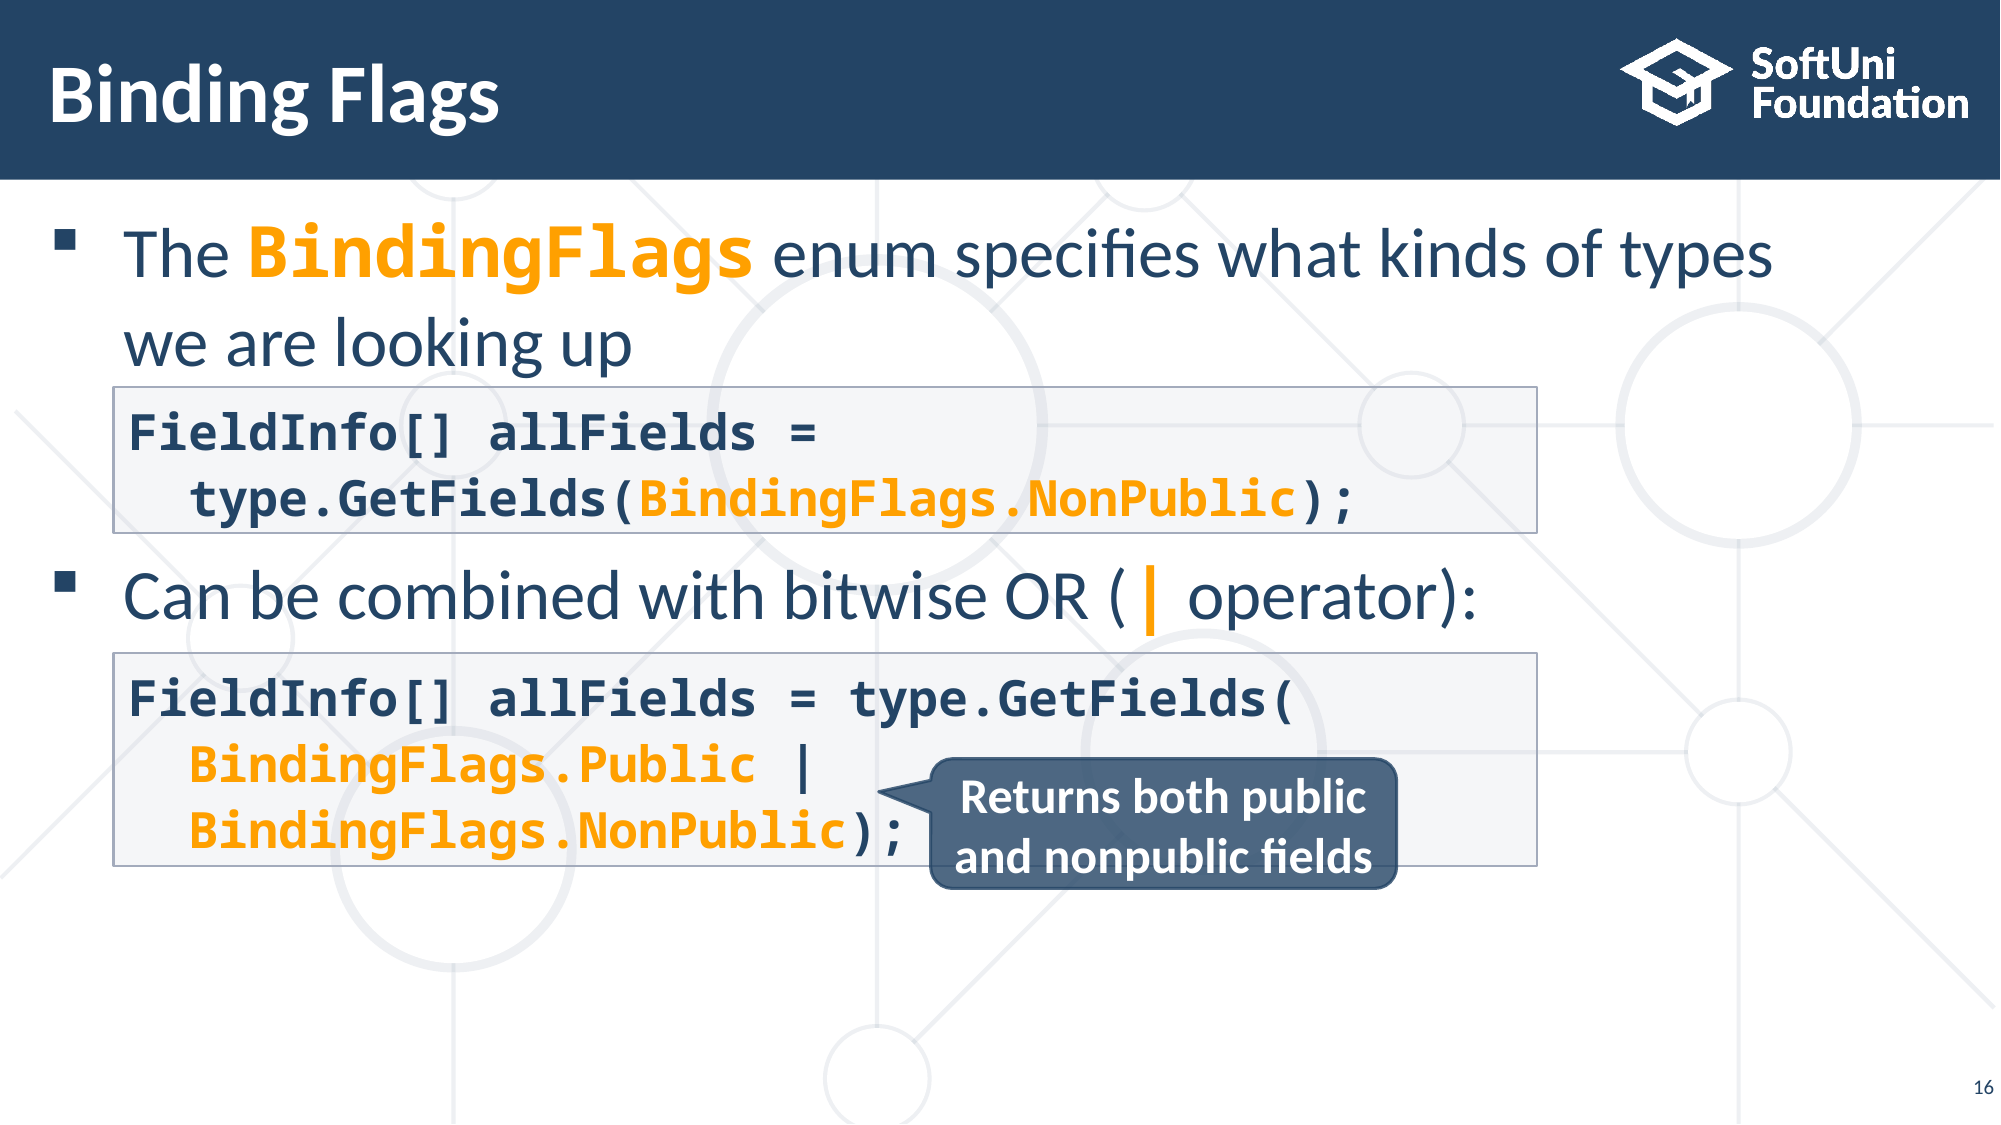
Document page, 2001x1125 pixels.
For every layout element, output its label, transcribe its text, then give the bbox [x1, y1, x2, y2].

list The BindingFlags enum specifies what kinds of types we are looking up Can be combined with bitwise OR (| operator): [31, 196, 1970, 1050]
slide_number 16 [1929, 1070, 2000, 1103]
text_box Returns both public and nonpublic fields [876, 756, 1399, 891]
picture [1619, 38, 1968, 126]
text_box FieldInfo[] allFields = type.GetFields( BindingFlags.Public | BindingFlags.NonPublic); [113, 653, 1537, 866]
title Binding Flags [31, 16, 1591, 162]
text_box FieldInfo[] allFields = type.GetFields(BindingFlags.NonPublic); [113, 386, 1537, 534]
